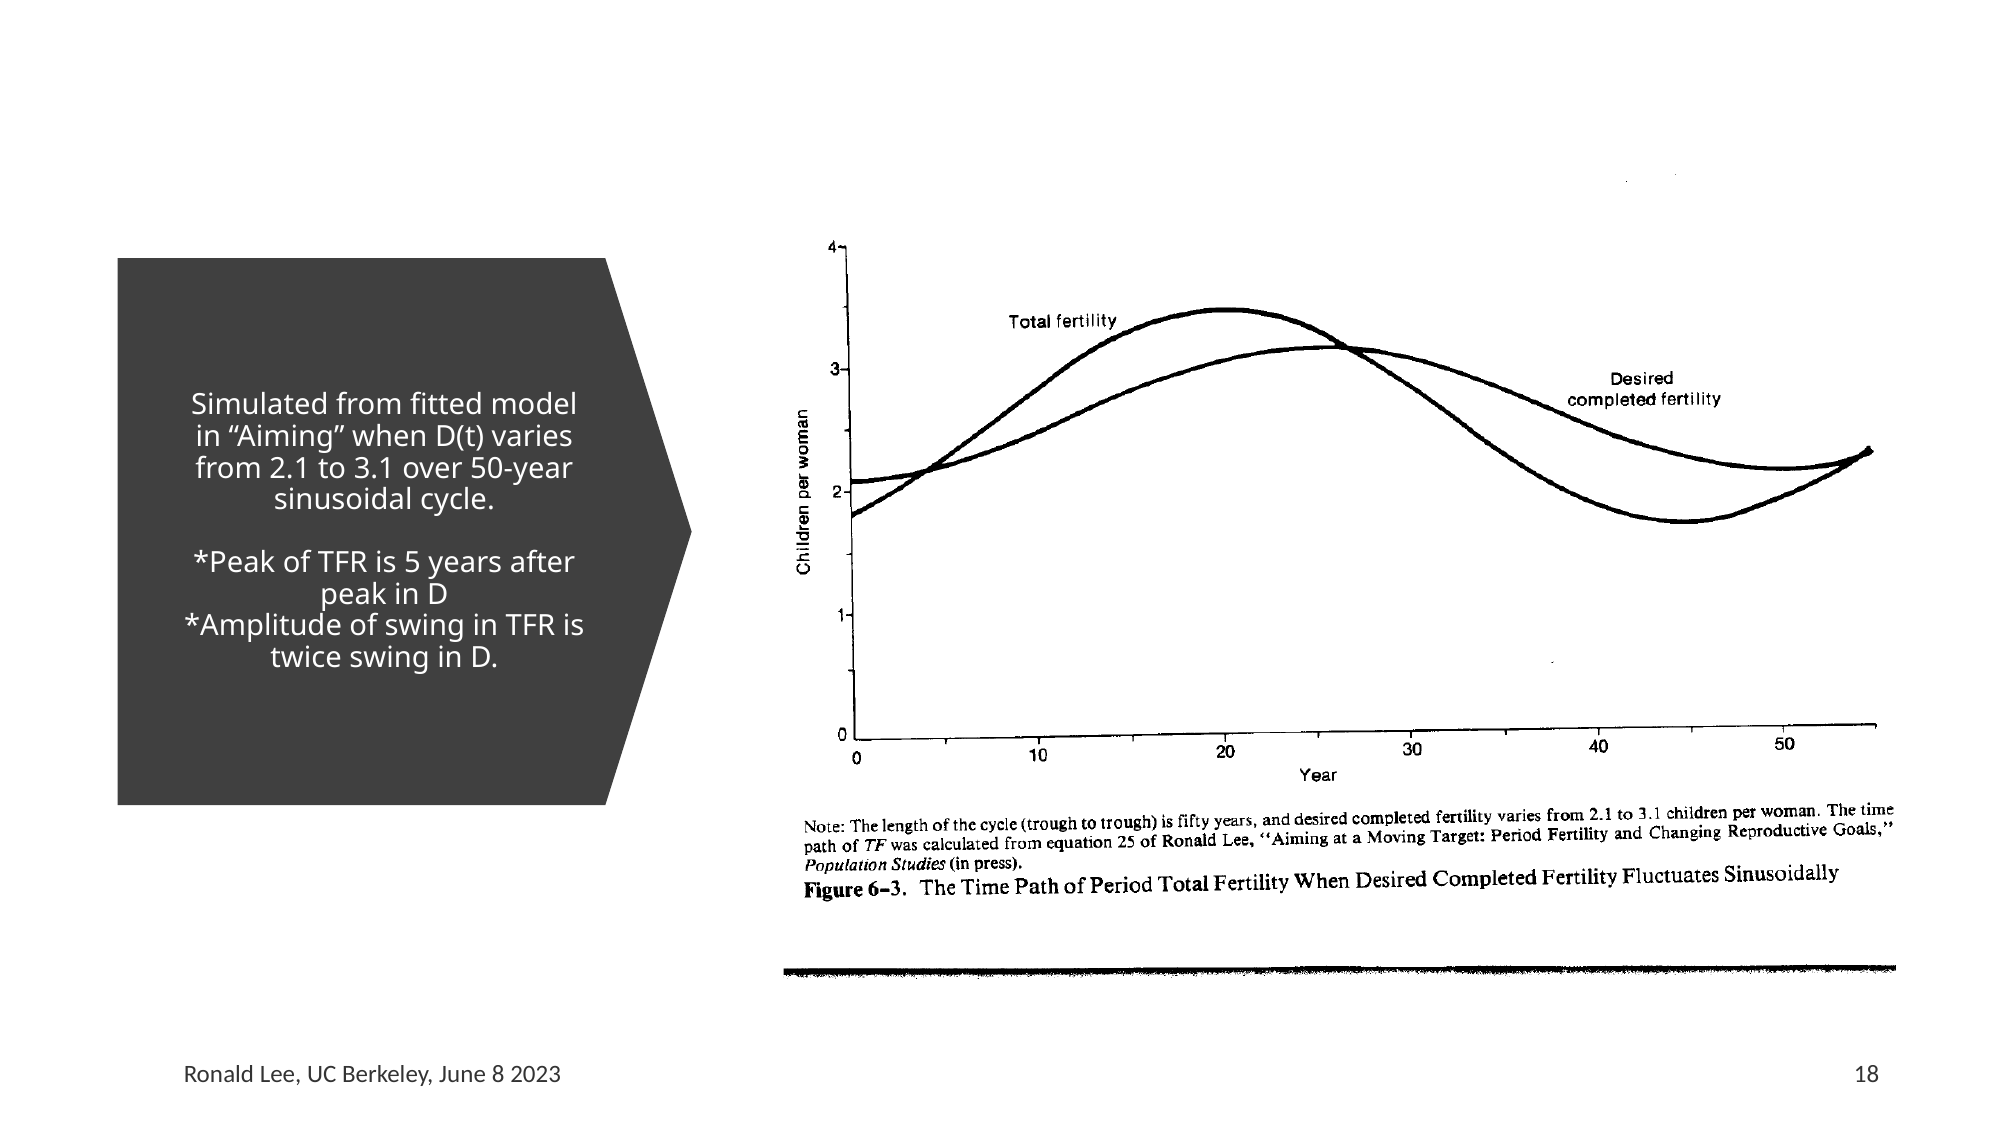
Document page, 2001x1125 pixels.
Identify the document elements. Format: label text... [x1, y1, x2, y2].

picture [783, 123, 1896, 1002]
text_box [116, 257, 693, 807]
footer Ronald Lee, UC Berkeley, June 8 2023 [168, 1042, 1188, 1103]
title Simulated from fitted model in “Aiming” when D(t) varies from 2.1 to 3.1 over 50-year sinusoidal cycle. *Peak of TFR is 5 years after peak in D *Amplitude of swing in TFR is twice swing in D. [168, 322, 601, 741]
slide_number 18 [1810, 1042, 1895, 1103]
